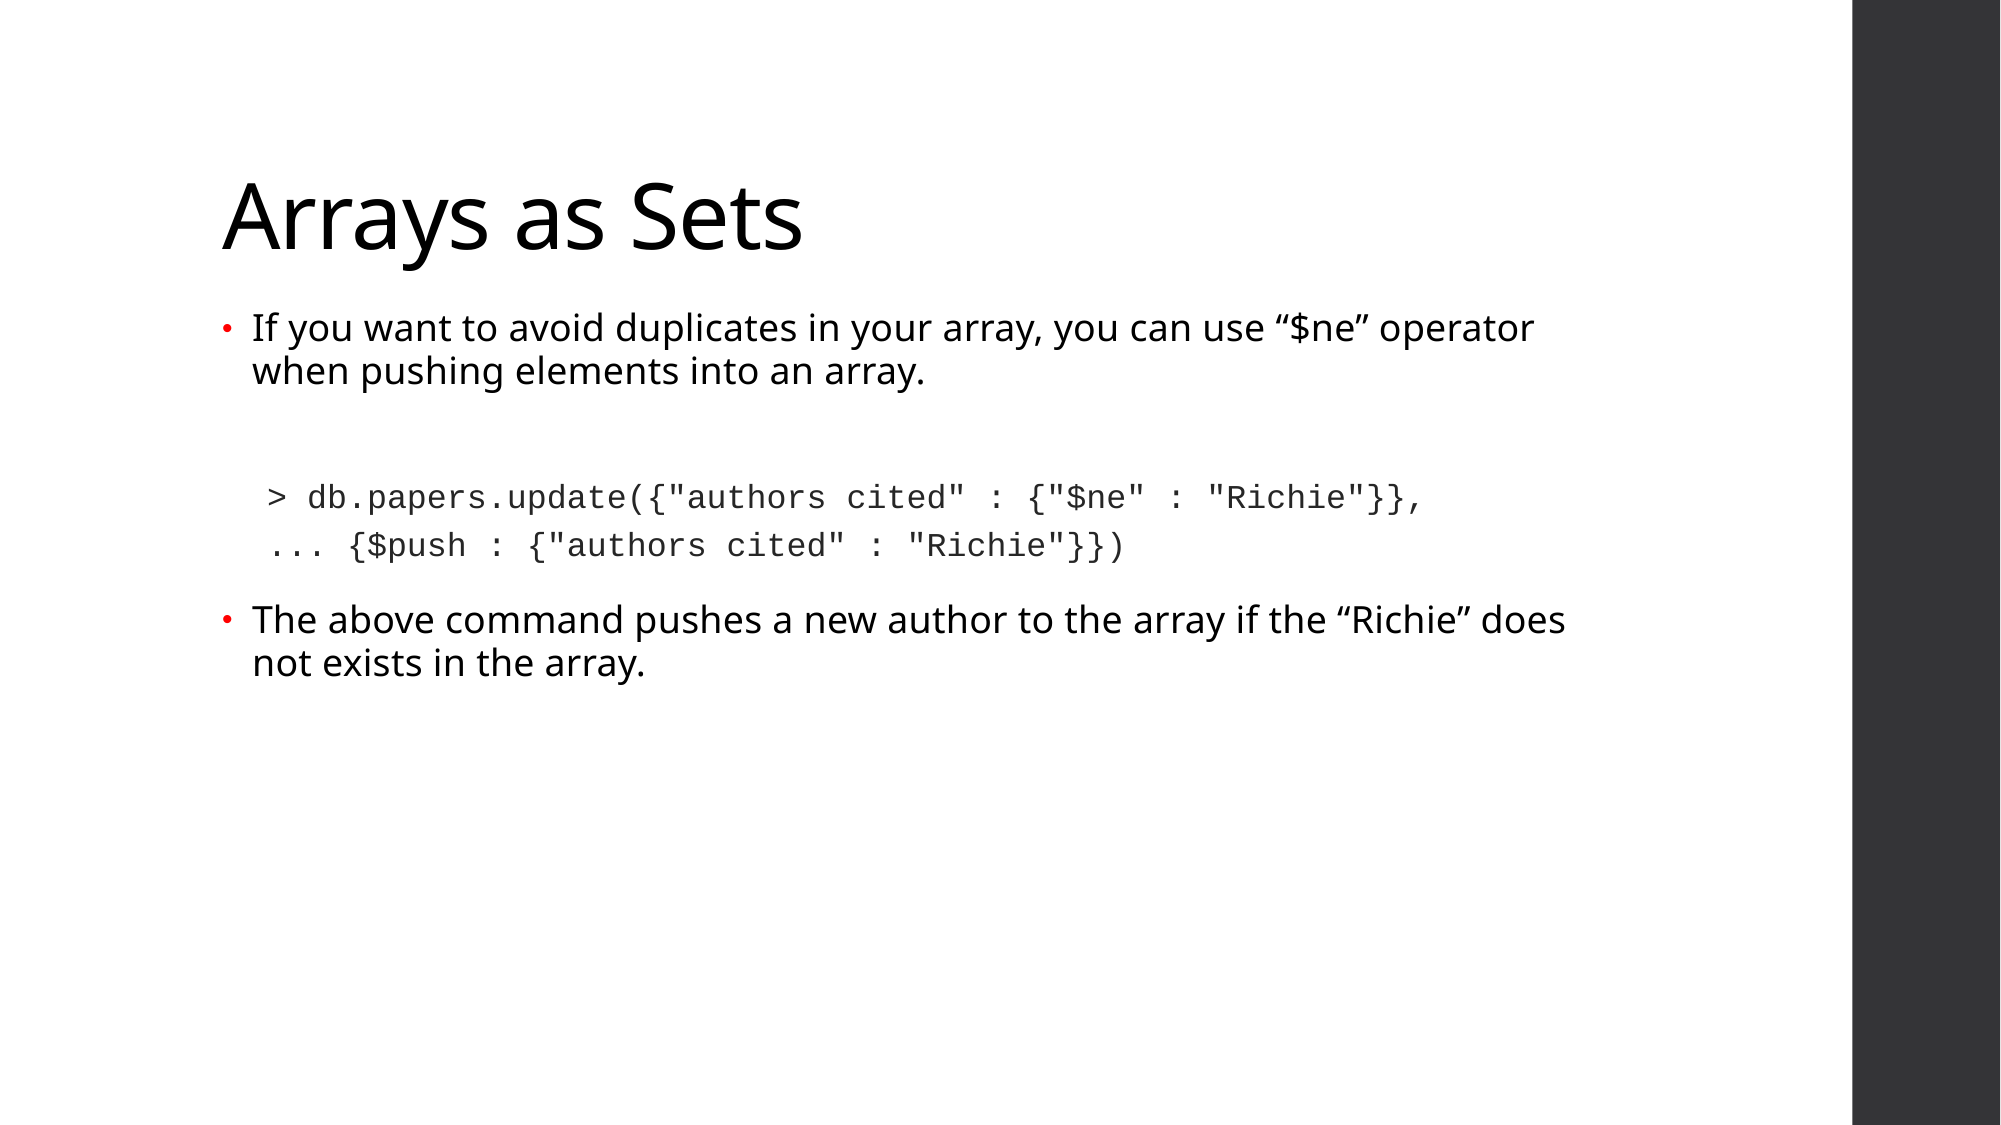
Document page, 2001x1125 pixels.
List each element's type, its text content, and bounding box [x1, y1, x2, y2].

list If you want to avoid duplicates in your array, you can use “$ne” operator when pushing elements into an array. > db.papers.update({"authors cited" : {"$ne" : "Richie"}}, ... {$push : {"authors cited" : "Richie"}}) The above command pushes a new author to the array if the “Richie” does not exists in the array. [206, 299, 1617, 1014]
title Arrays as Sets [206, 60, 1797, 278]
